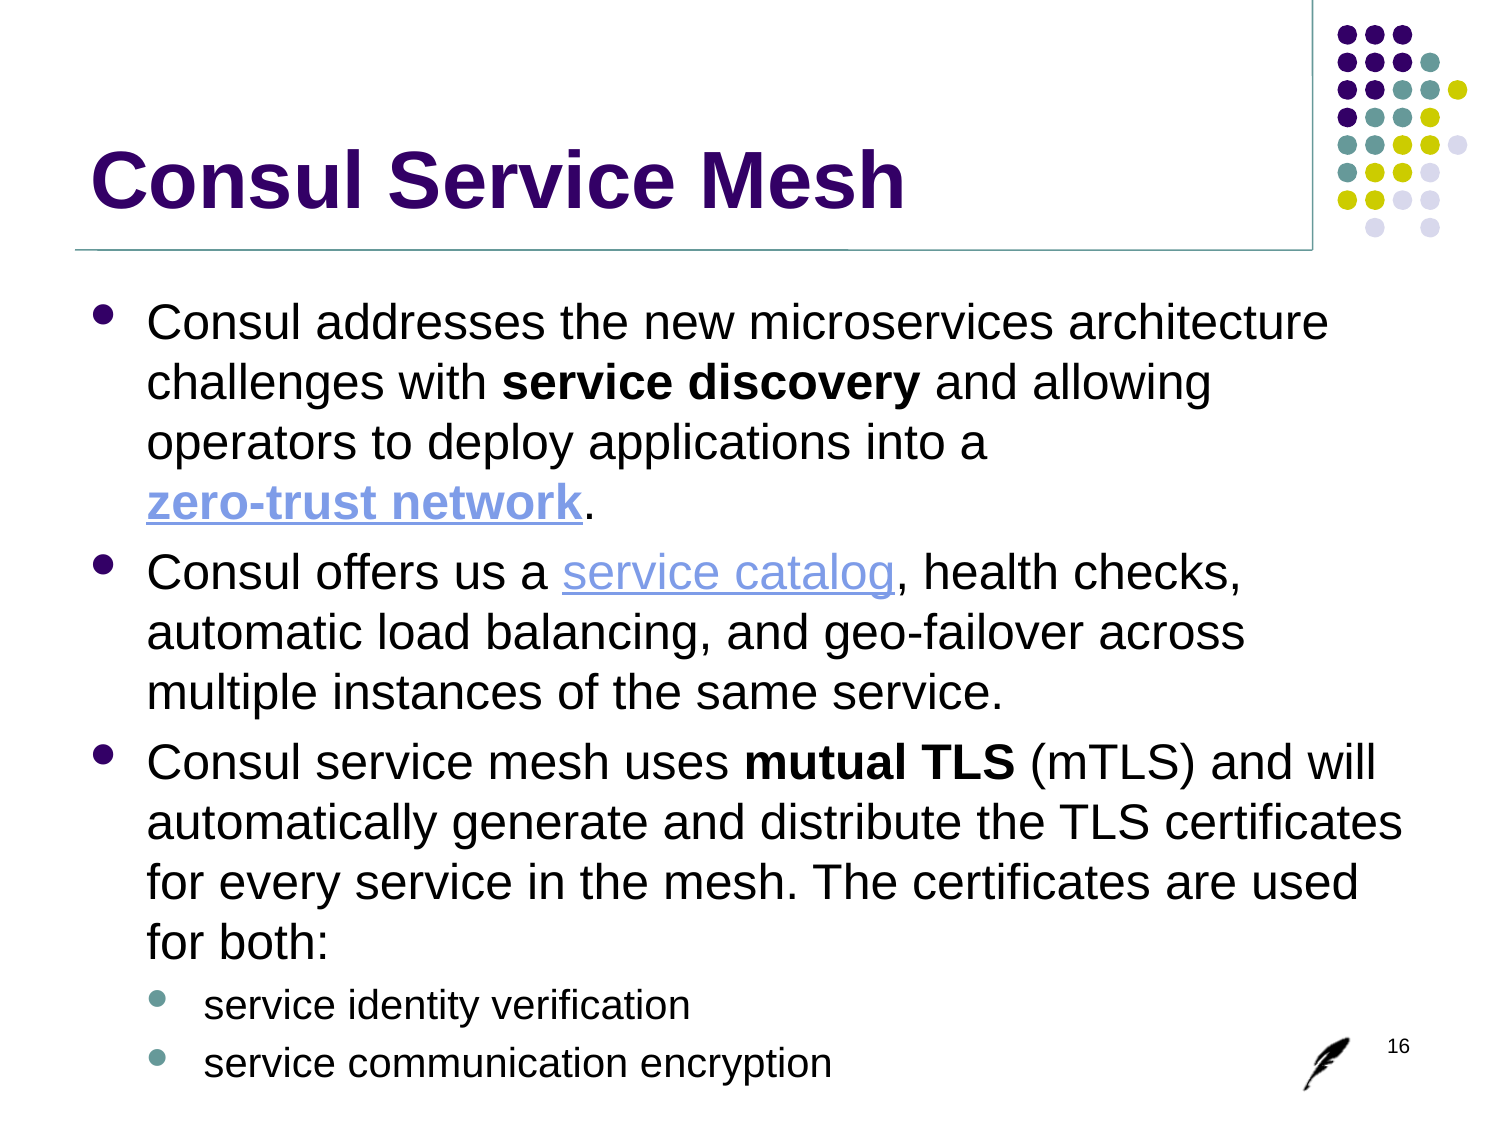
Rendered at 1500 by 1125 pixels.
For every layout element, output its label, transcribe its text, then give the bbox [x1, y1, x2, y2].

title Consul Service Mesh [75, 20, 1313, 233]
list Consul addresses the new microservices architecture challenges with service discovery and allowing operators to deploy applications into a zero-trust network. Consul offers us a service catalog, health checks, automatic load balancing, and geo-failover across multiple instances of the same service. Consul service mesh uses mutual TLS (mTLS) and will automatically generate and distribute the TLS certificates for every service in the mesh. The certificates are used for both: service identity verification service communication encryption [75, 282, 1425, 1006]
slide_number 16 [1074, 1025, 1425, 1100]
